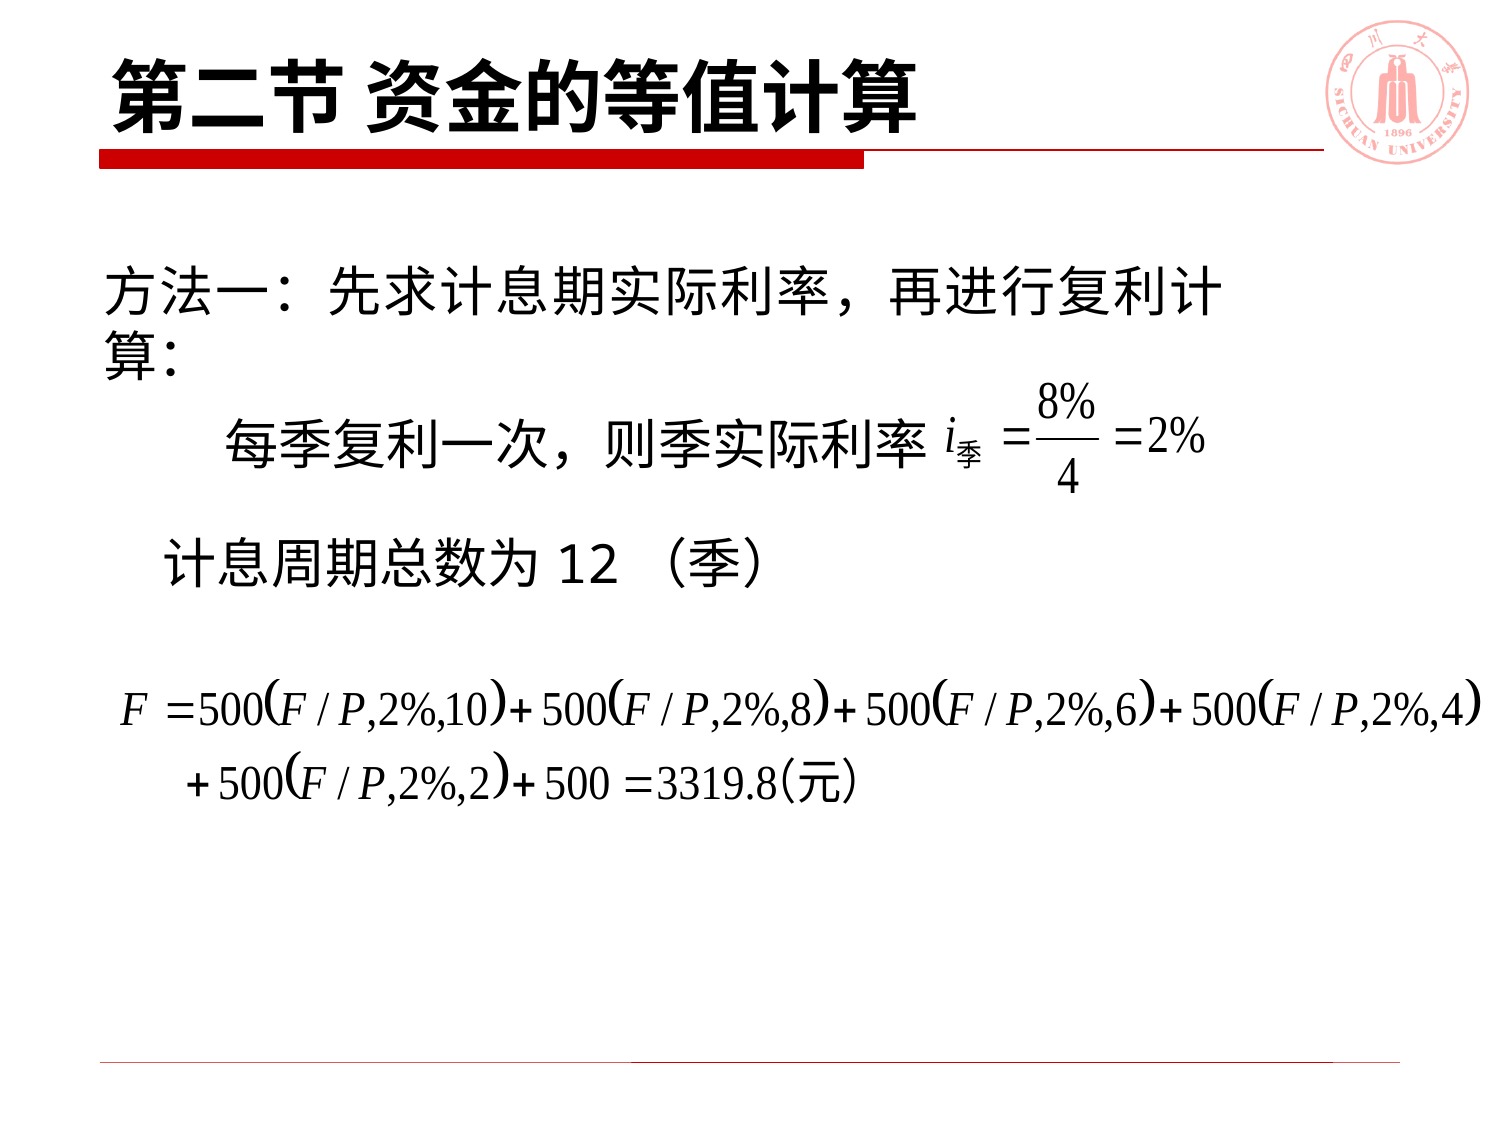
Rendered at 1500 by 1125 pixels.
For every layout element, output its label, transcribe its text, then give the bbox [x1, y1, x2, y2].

text_box 每季复利一次，则季实际利率 [209, 403, 938, 484]
text_box 计息周期总数为12（季） [122, 521, 888, 602]
text_box 当m >1时 [1324, 18, 1471, 166]
text_box 方法一：先求计息期实际利率，再进行复利计算： [88, 249, 1239, 395]
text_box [112, 679, 1483, 818]
title 第二节 资金的等值计算 [94, 0, 1407, 150]
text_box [938, 367, 1215, 506]
